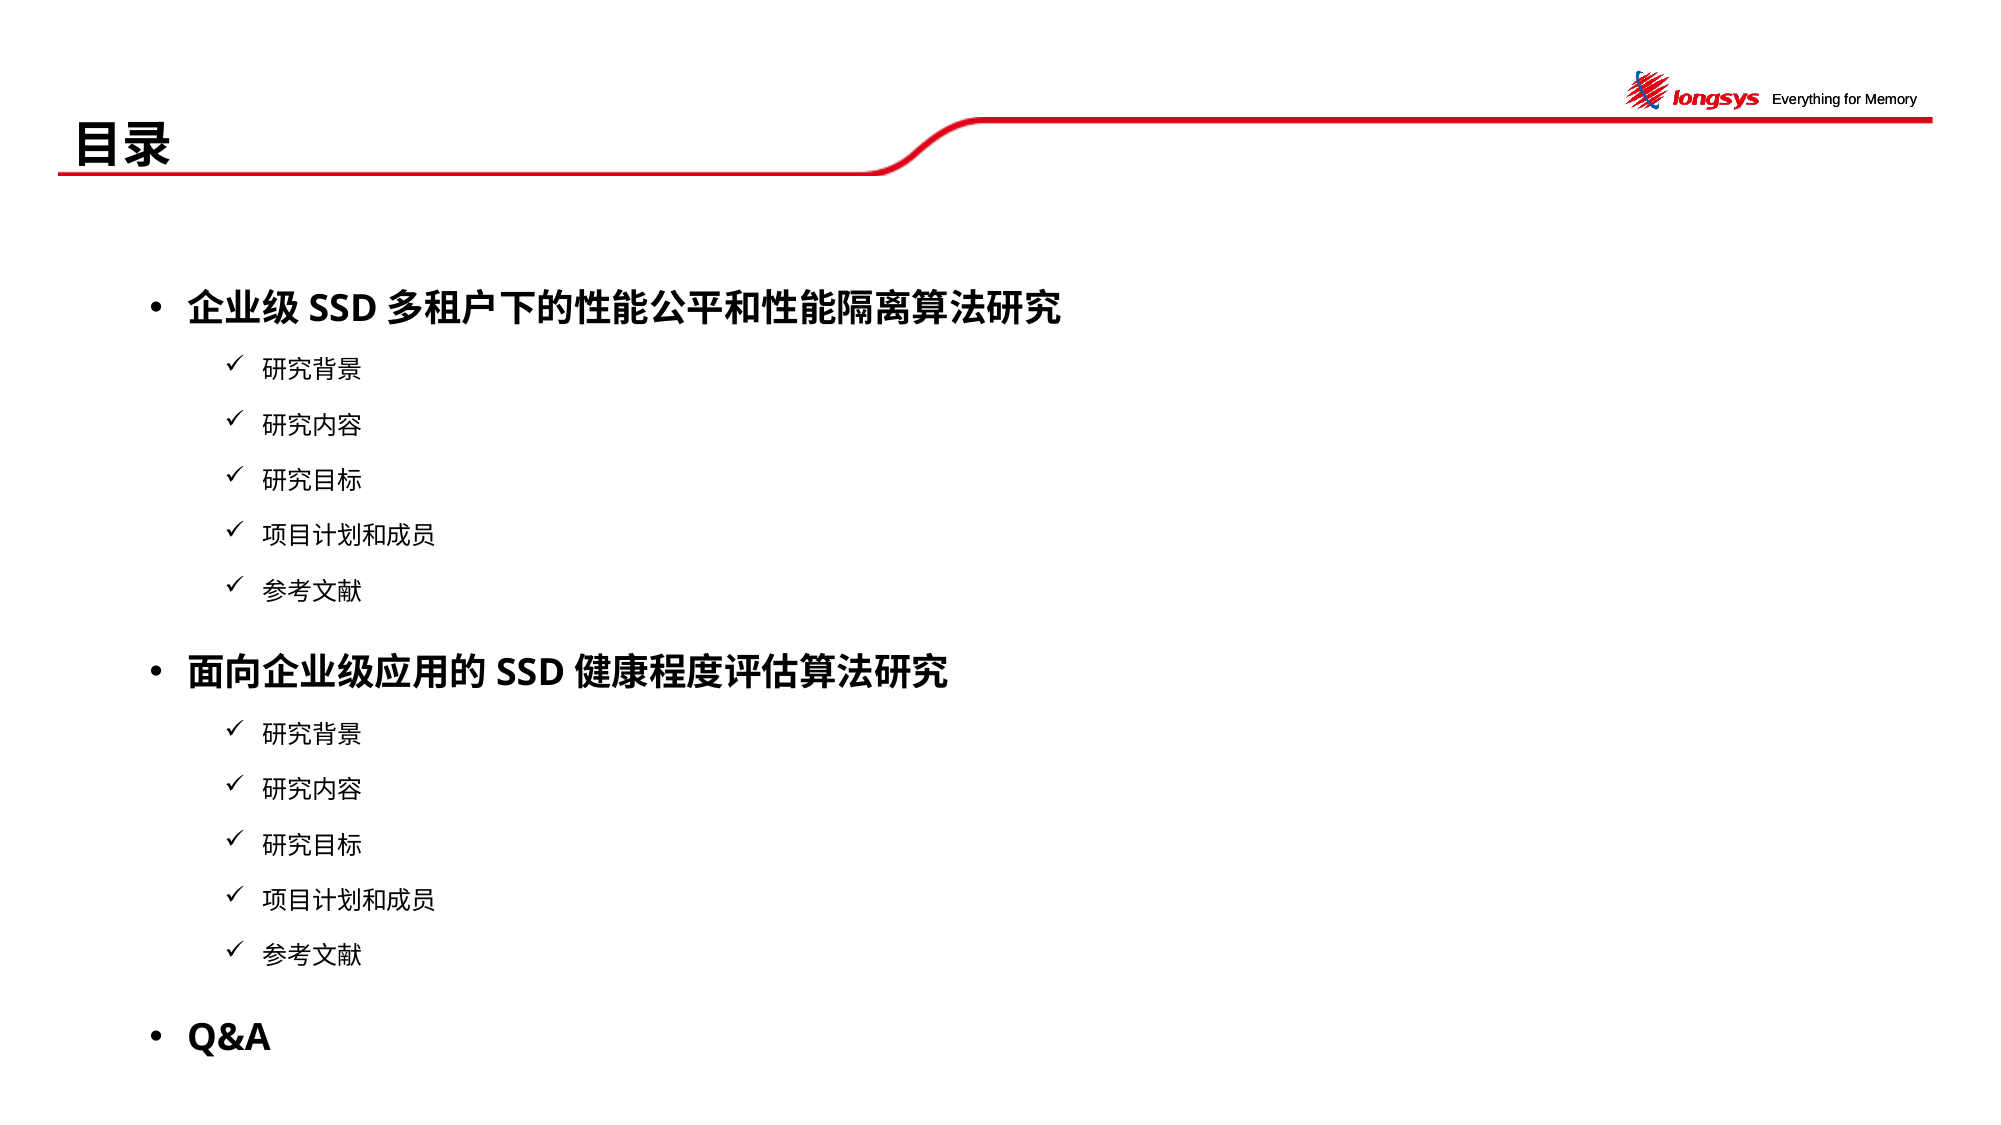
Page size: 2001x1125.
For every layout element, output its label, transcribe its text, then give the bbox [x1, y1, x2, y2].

picture [1623, 66, 1761, 84]
list 企业级SSD多租户下的性能公平和性能隔离算法研究 研究背景 研究内容 研究目标 项目计划和成员 参考文献 面向企业级应用的SSD健康程度评估算法研究 研究背景 研究内容 研究目标 项目计划和成员 参考文献 Q&A [134, 253, 1856, 1044]
title 目录 [57, 84, 1783, 209]
